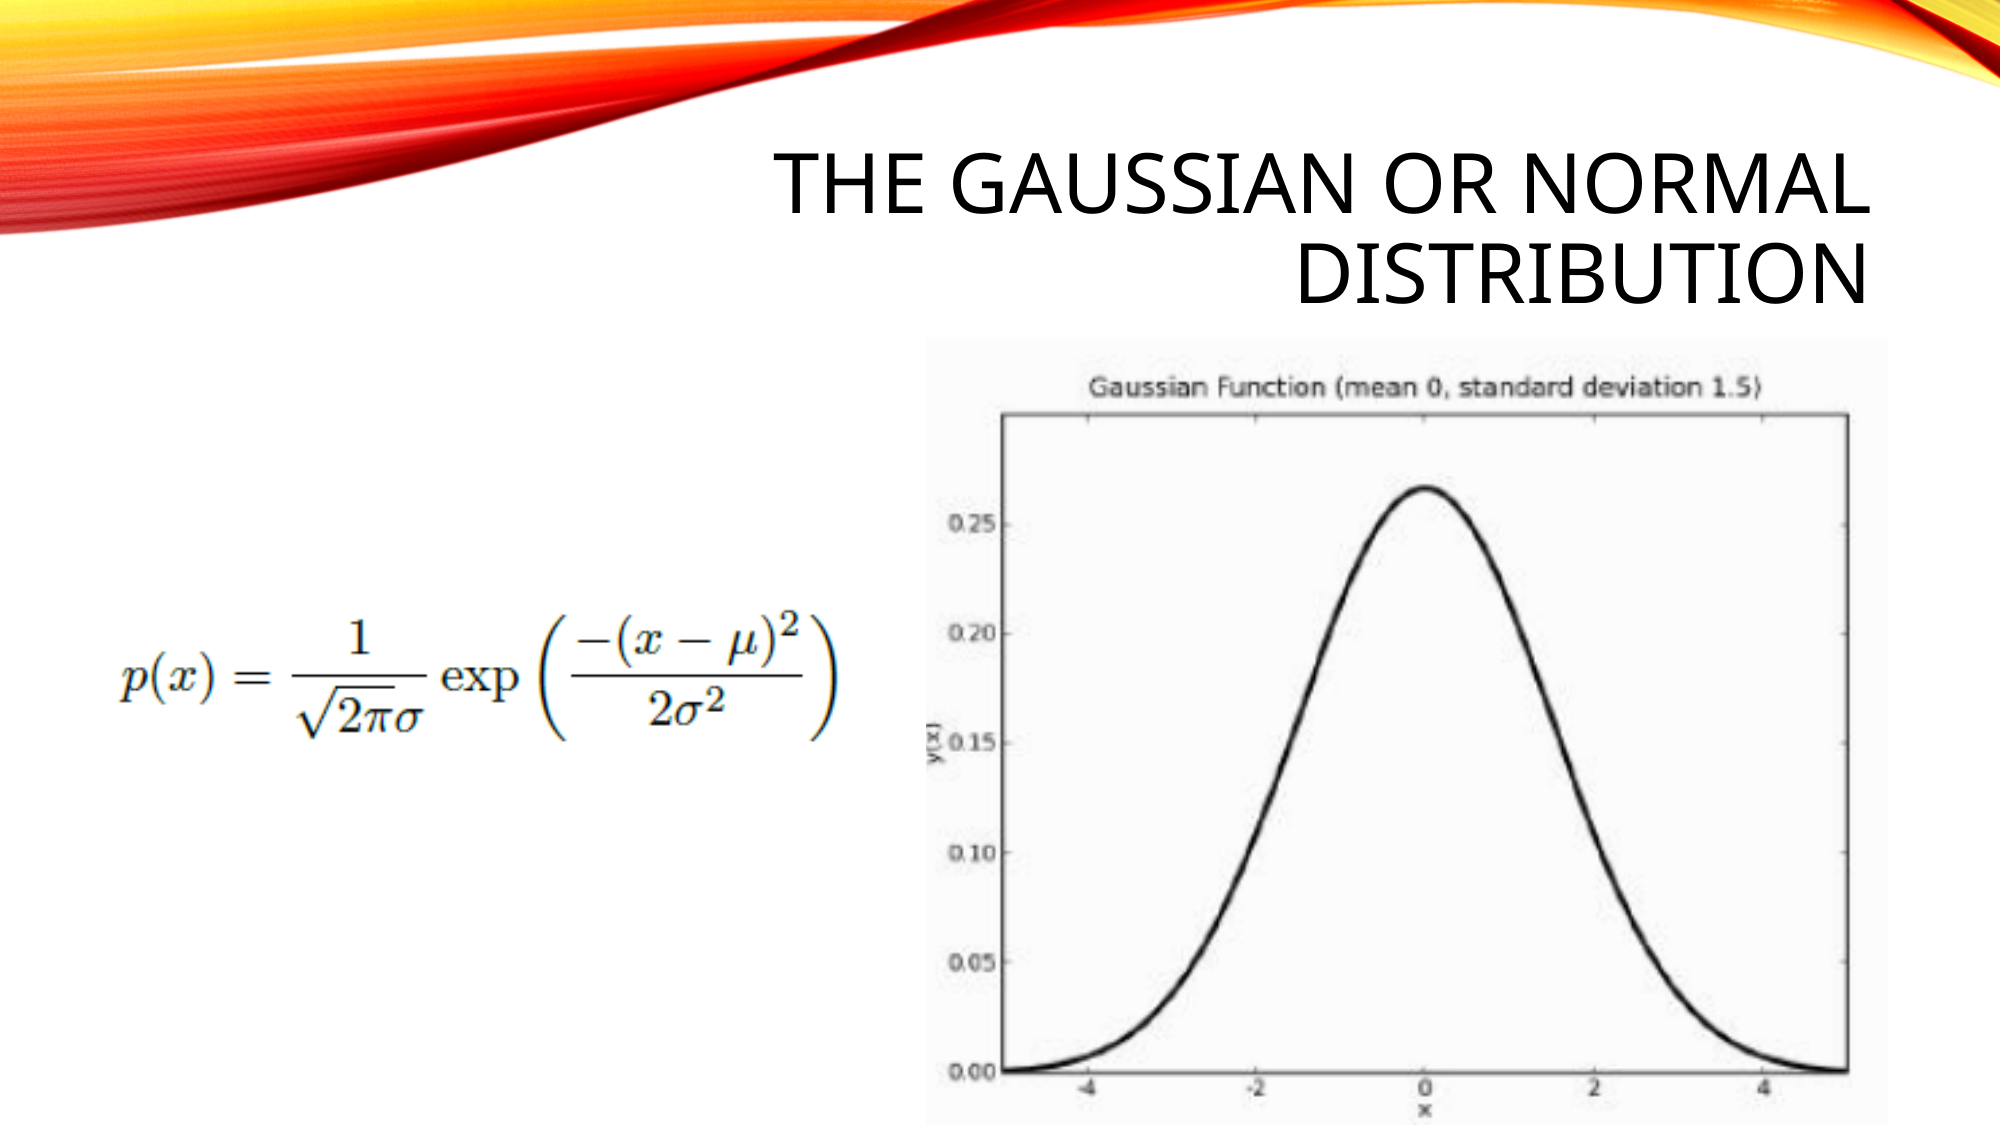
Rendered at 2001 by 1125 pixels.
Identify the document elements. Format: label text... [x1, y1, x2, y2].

picture [926, 337, 1888, 1125]
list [100, 604, 850, 752]
picture [0, 0, 2000, 237]
title The Gaussian or normal distribution [474, 125, 1888, 338]
